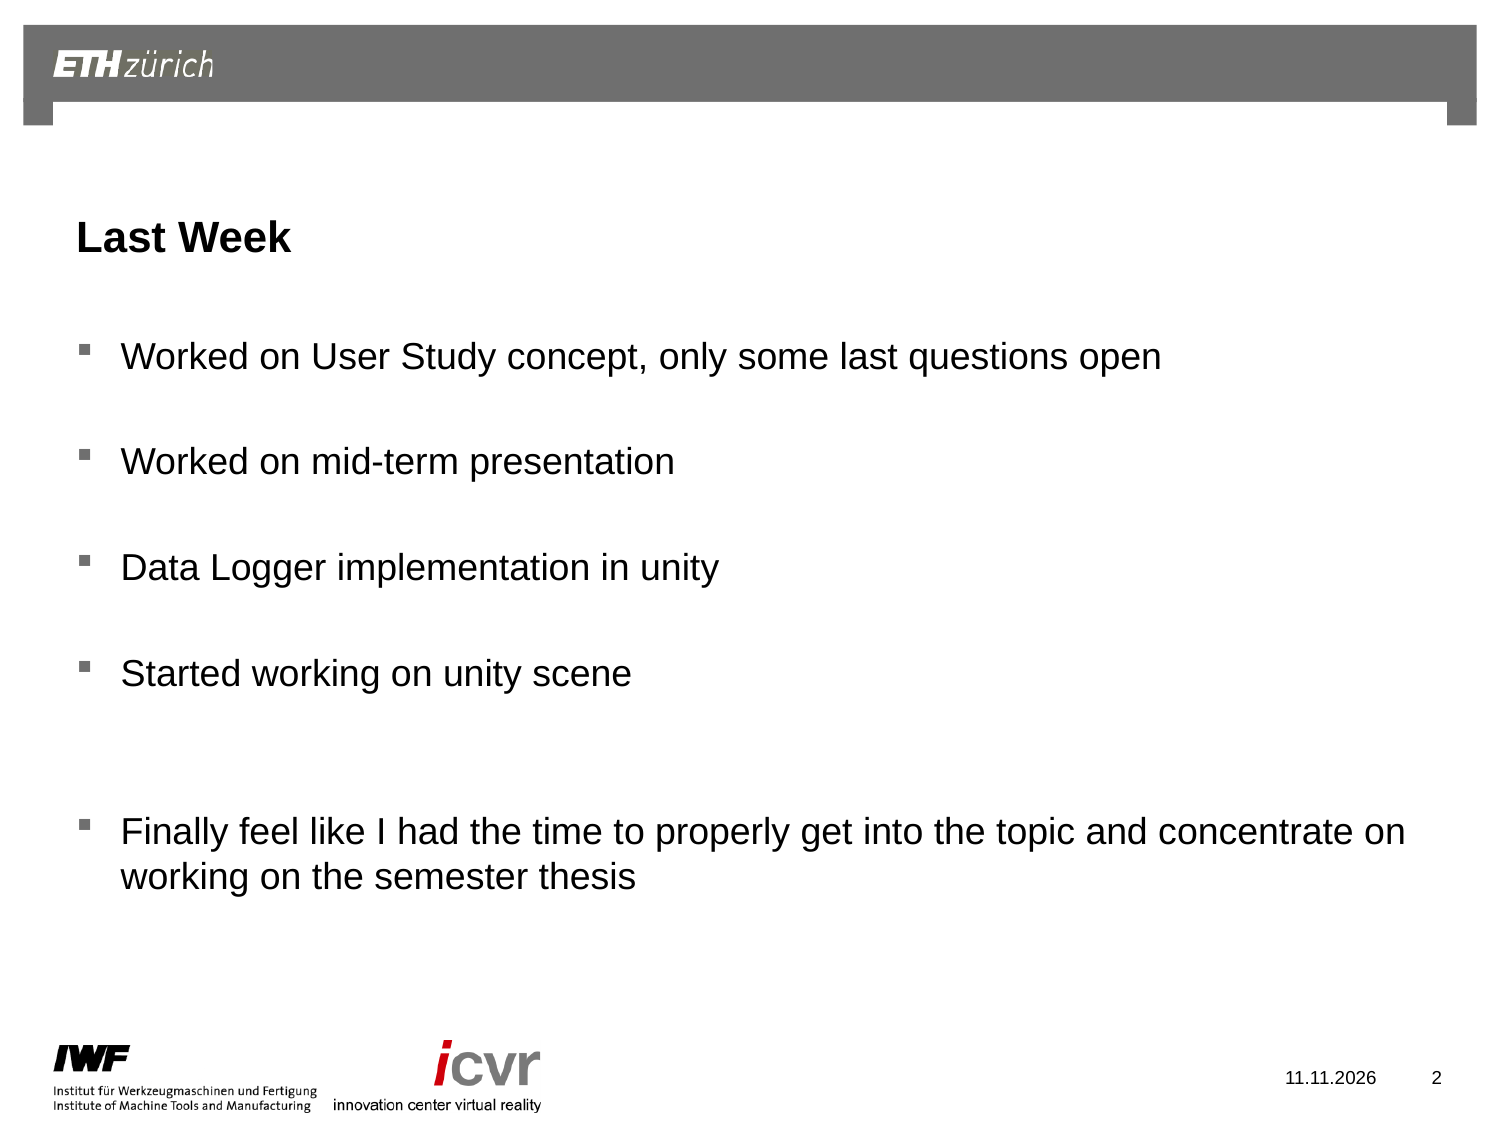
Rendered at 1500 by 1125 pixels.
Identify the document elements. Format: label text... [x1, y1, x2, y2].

slide_number 2 [1415, 1038, 1459, 1116]
picture [53, 1045, 318, 1113]
picture [334, 1040, 541, 1113]
list Worked on User Study concept, only some last questions open Worked on mid-term presentation Data Logger implementation in unity Started working on unity scene Finally feel like I had the time to properly get into the topic and concentrate on working on the semester thesis [53, 332, 1447, 1023]
title Last Week [53, 101, 1447, 262]
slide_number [1280, 1038, 1382, 1116]
